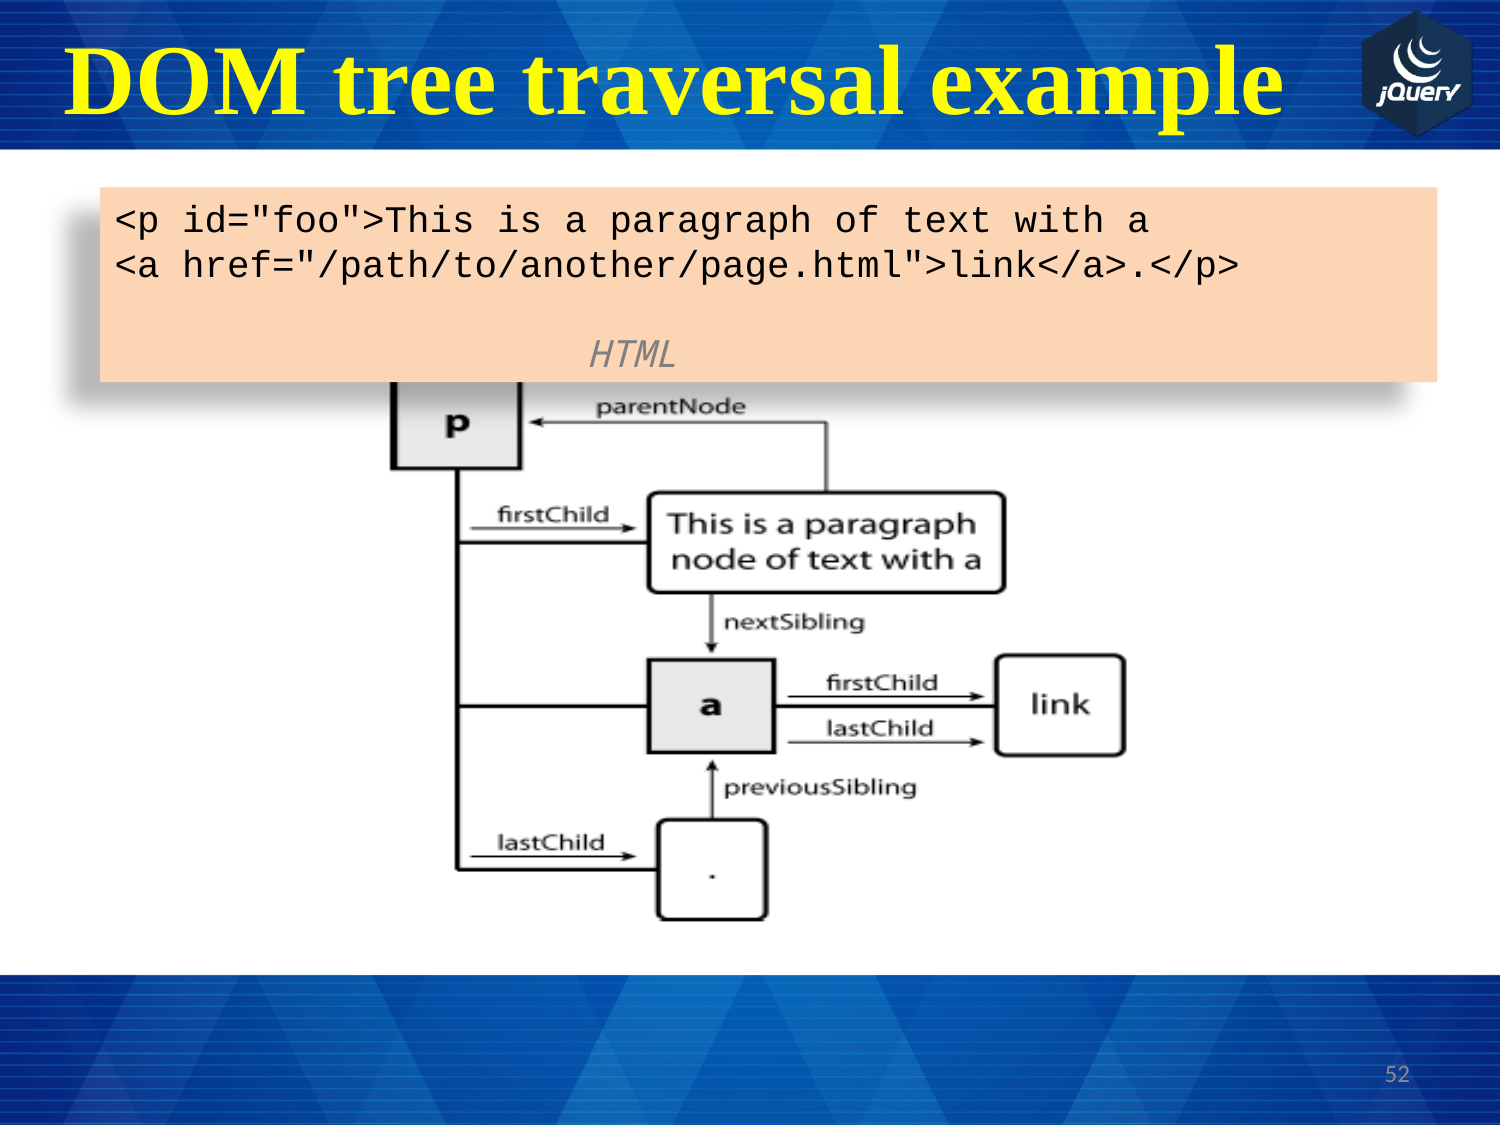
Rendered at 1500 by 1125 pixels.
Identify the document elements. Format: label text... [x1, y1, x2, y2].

text_box <p id="foo">This is a paragraph of text with a <a href="/path/to/another/page.html">link</a>.</p> HTML [99, 187, 1438, 383]
title DOM tree traversal example [0, 0, 1350, 150]
slide_number 52 [1074, 1042, 1425, 1103]
picture [0, 0, 1500, 1125]
